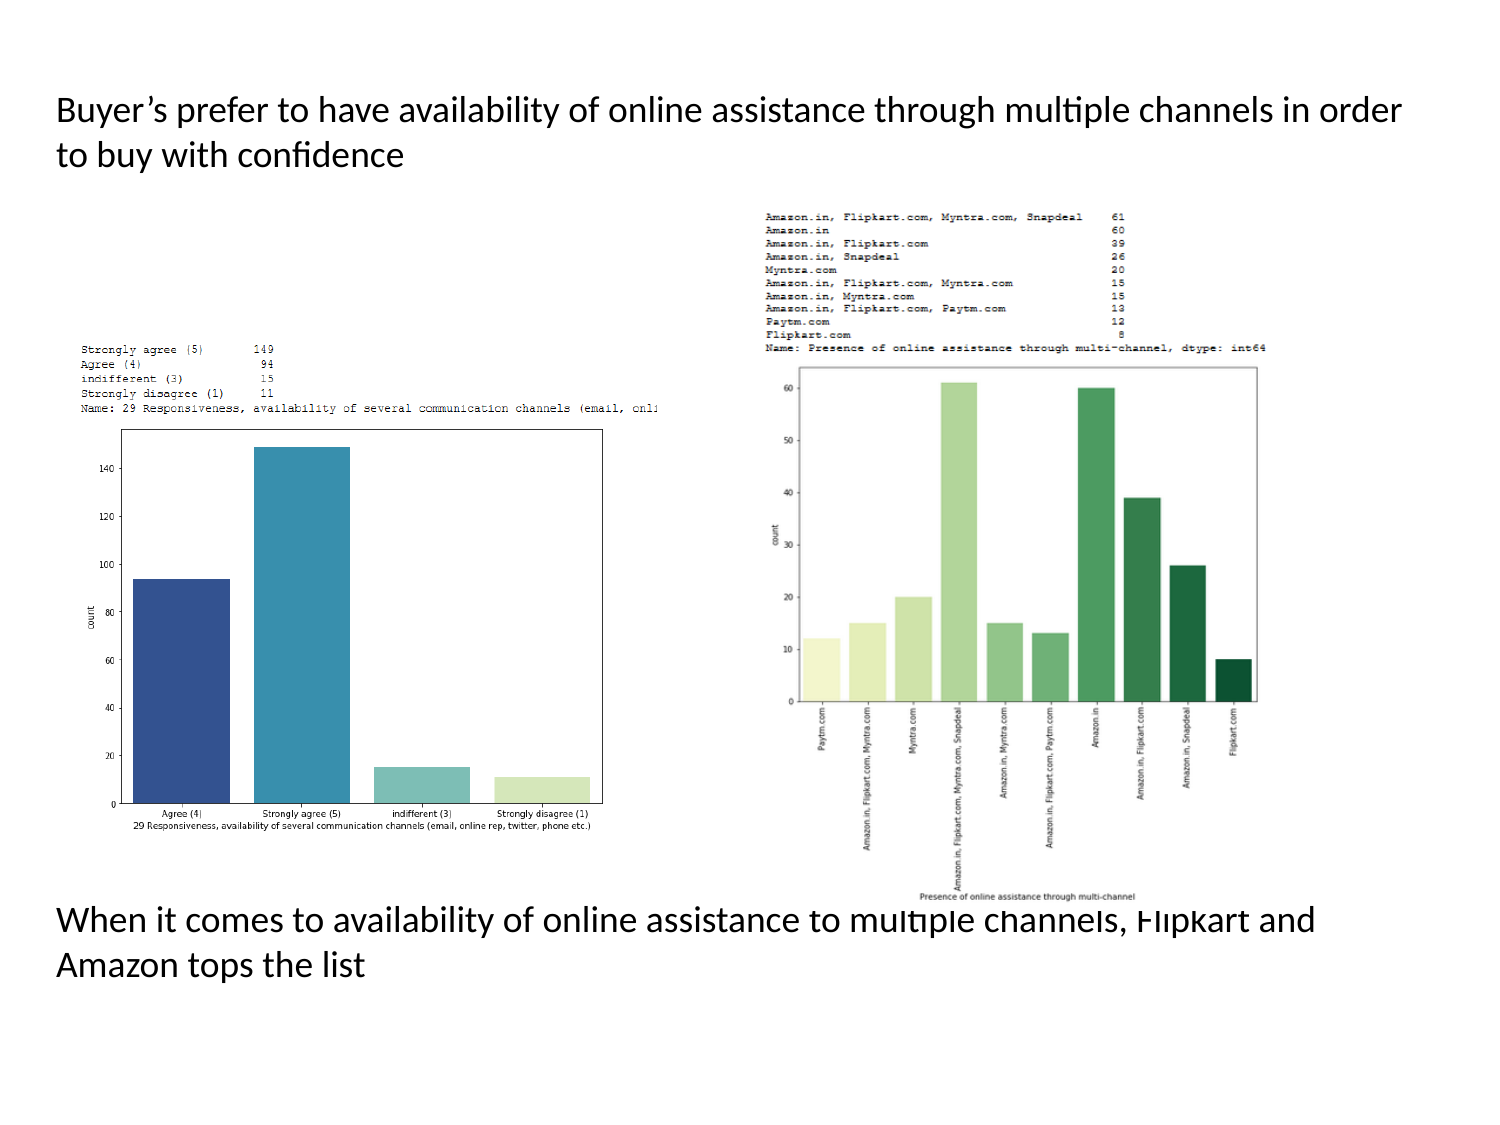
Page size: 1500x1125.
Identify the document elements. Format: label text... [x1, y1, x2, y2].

text_box Buyer’s prefer to have availability of online assistance through multiple channels in order to buy with confidence When it comes to availability of online assistance to multiple channels, Flipkart and Amazon tops the list [41, 78, 1421, 1038]
picture [76, 337, 657, 840]
picture [761, 207, 1286, 912]
